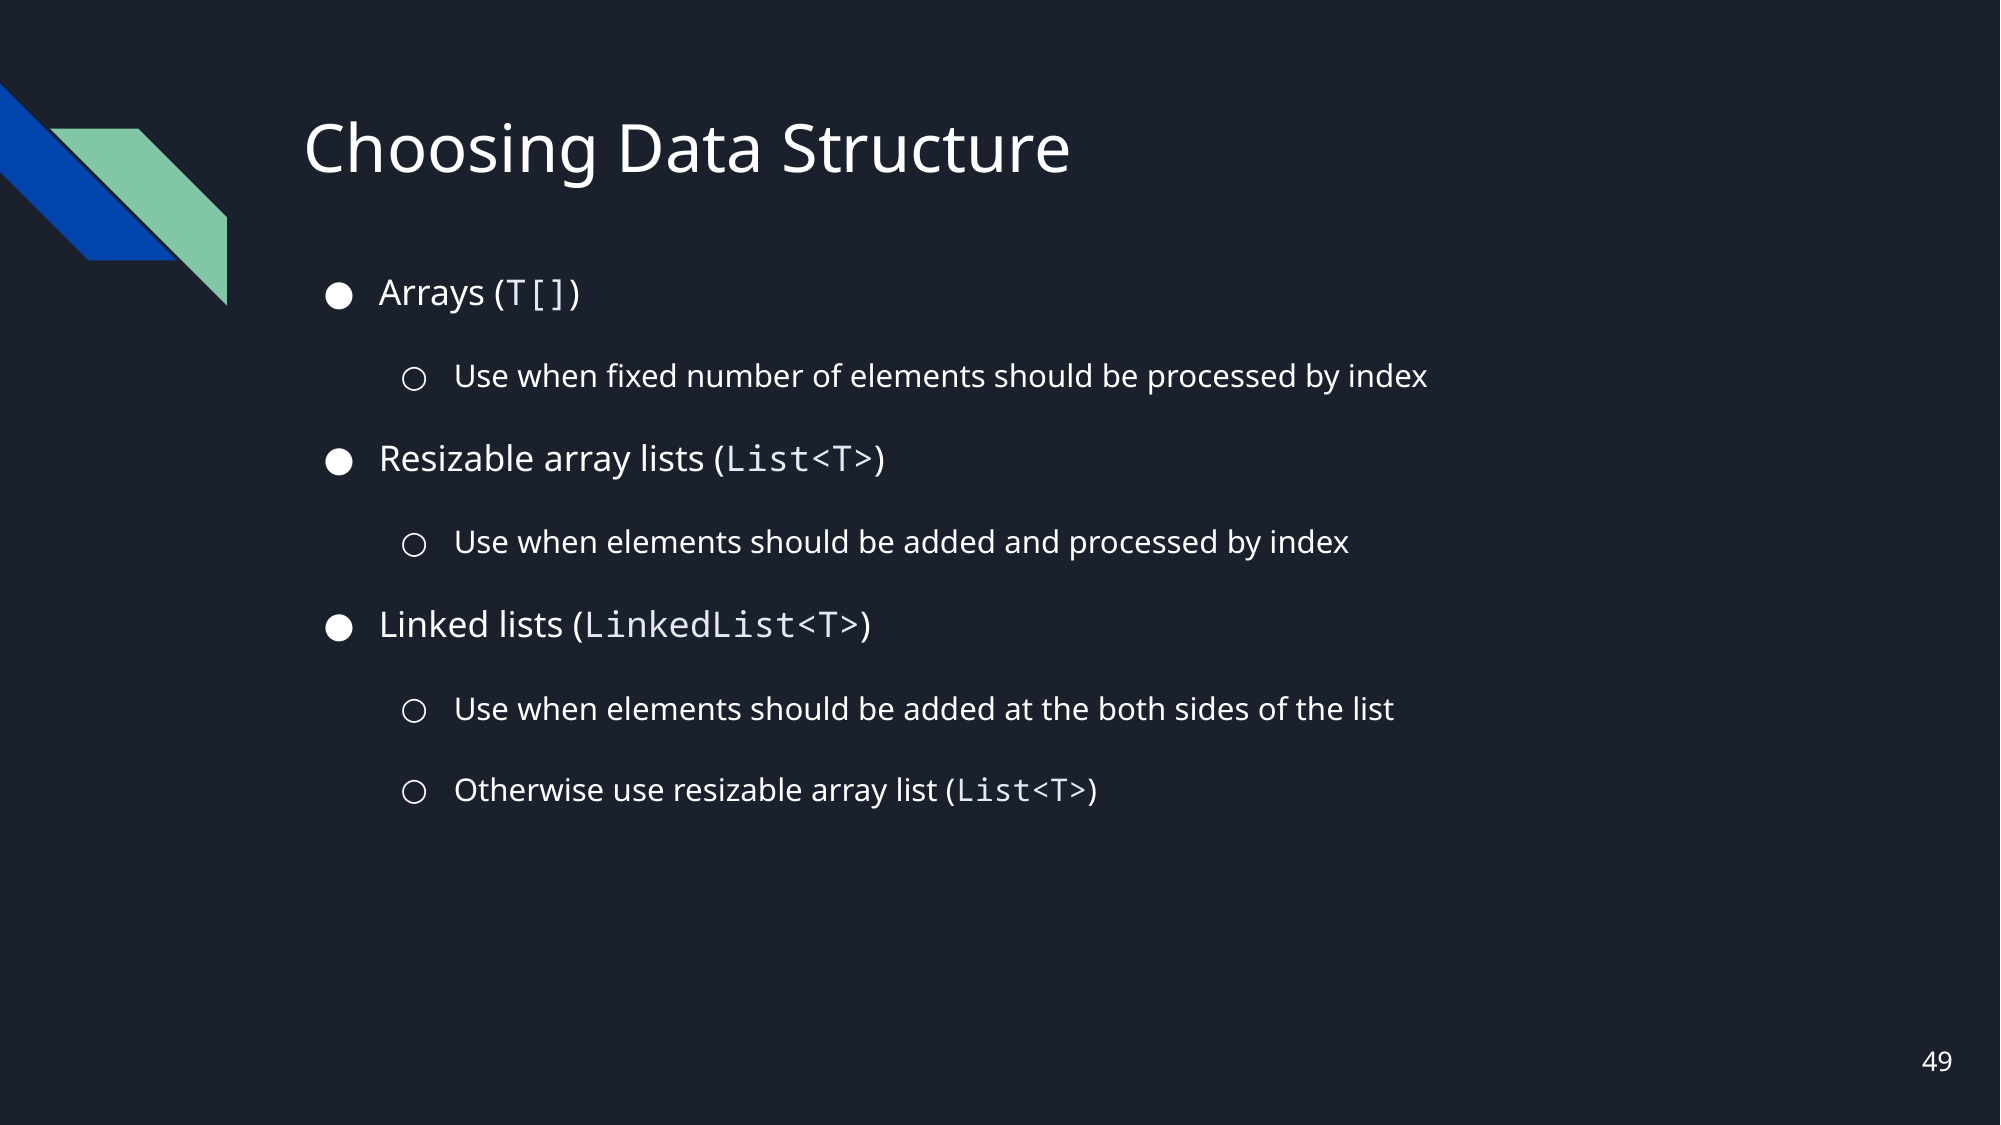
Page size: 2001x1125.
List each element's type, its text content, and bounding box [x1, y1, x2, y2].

list Arrays (T[]) Use when fixed number of elements should be processed by index Resizable array lists (List<T>) Use when elements should be added and processed by index Linked lists (LinkedList<T>) Use when elements should be added at the both sides of the list Otherwise use resizable array list (List<T>) [283, 249, 1824, 980]
title Choosing Data Structure [283, 86, 1824, 249]
slide_number 49 [1853, 1019, 1974, 1106]
